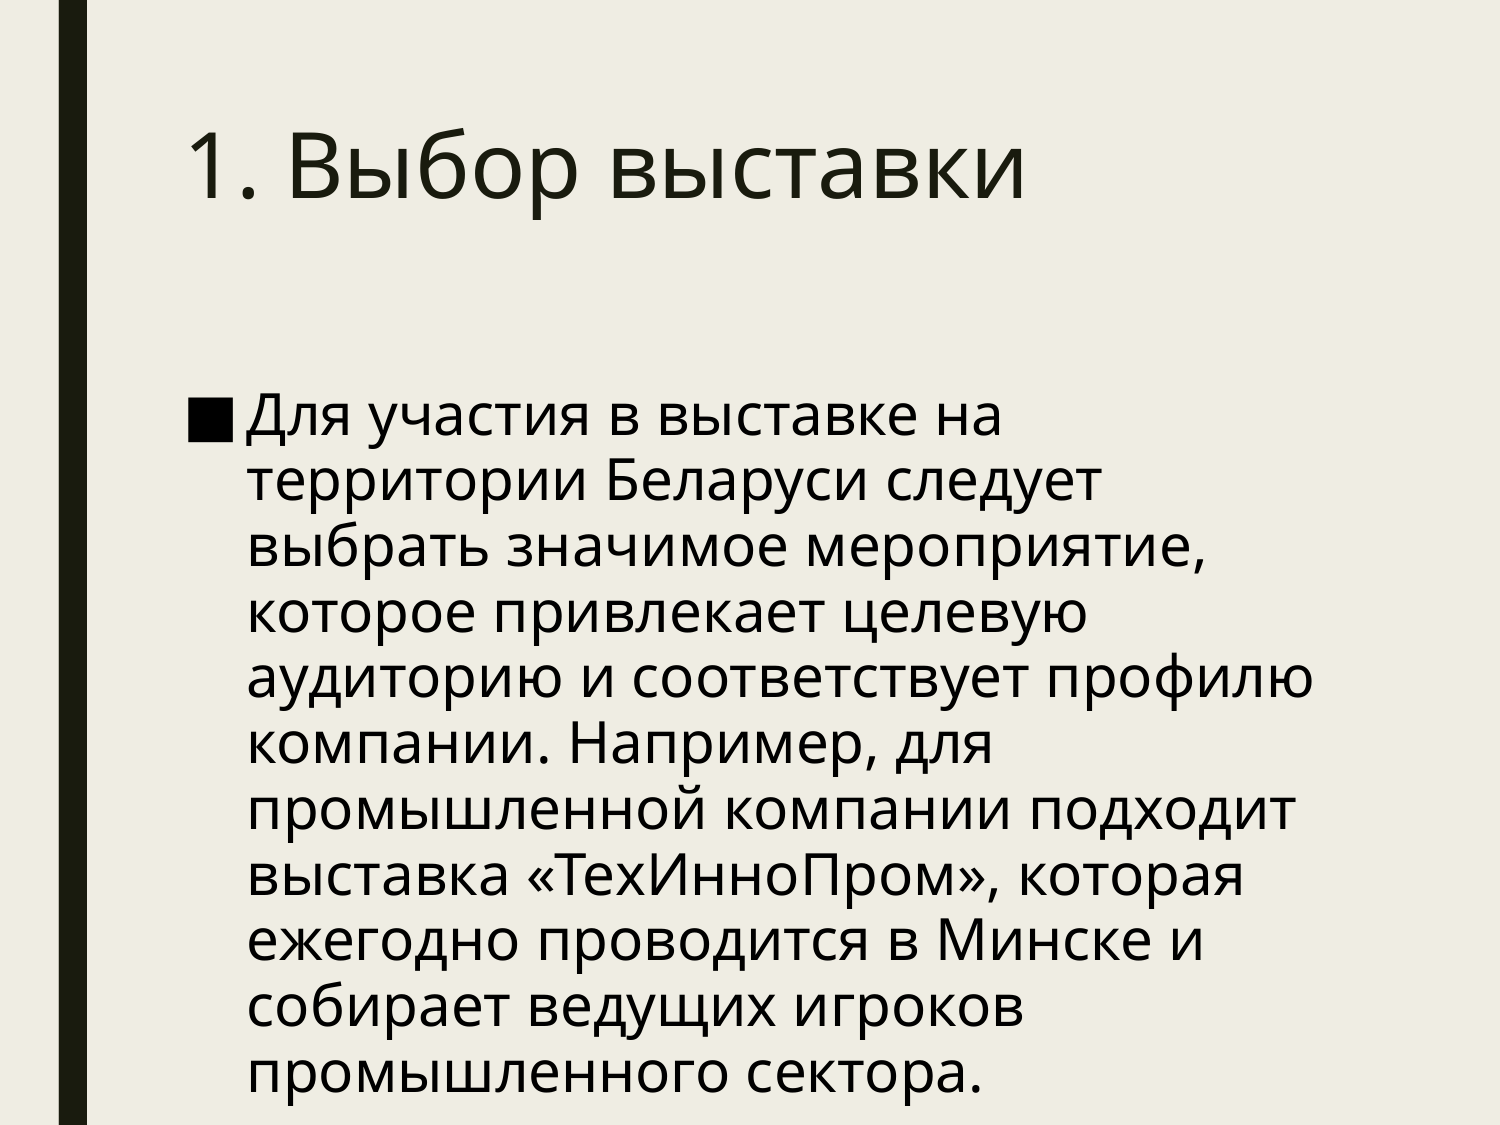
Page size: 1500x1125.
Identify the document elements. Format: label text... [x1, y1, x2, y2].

list Для участия в выставке на территории Беларуси следует выбрать значимое мероприятие, которое привлекает целевую аудиторию и соответствует профилю компании. Например, для промышленной компании подходит выставка «ТехИнноПром», которая ежегодно проводится в Минске и собирает ведущих игроков промышленного сектора. [168, 375, 1351, 963]
title 1. Выбор выставки [168, 112, 1351, 357]
